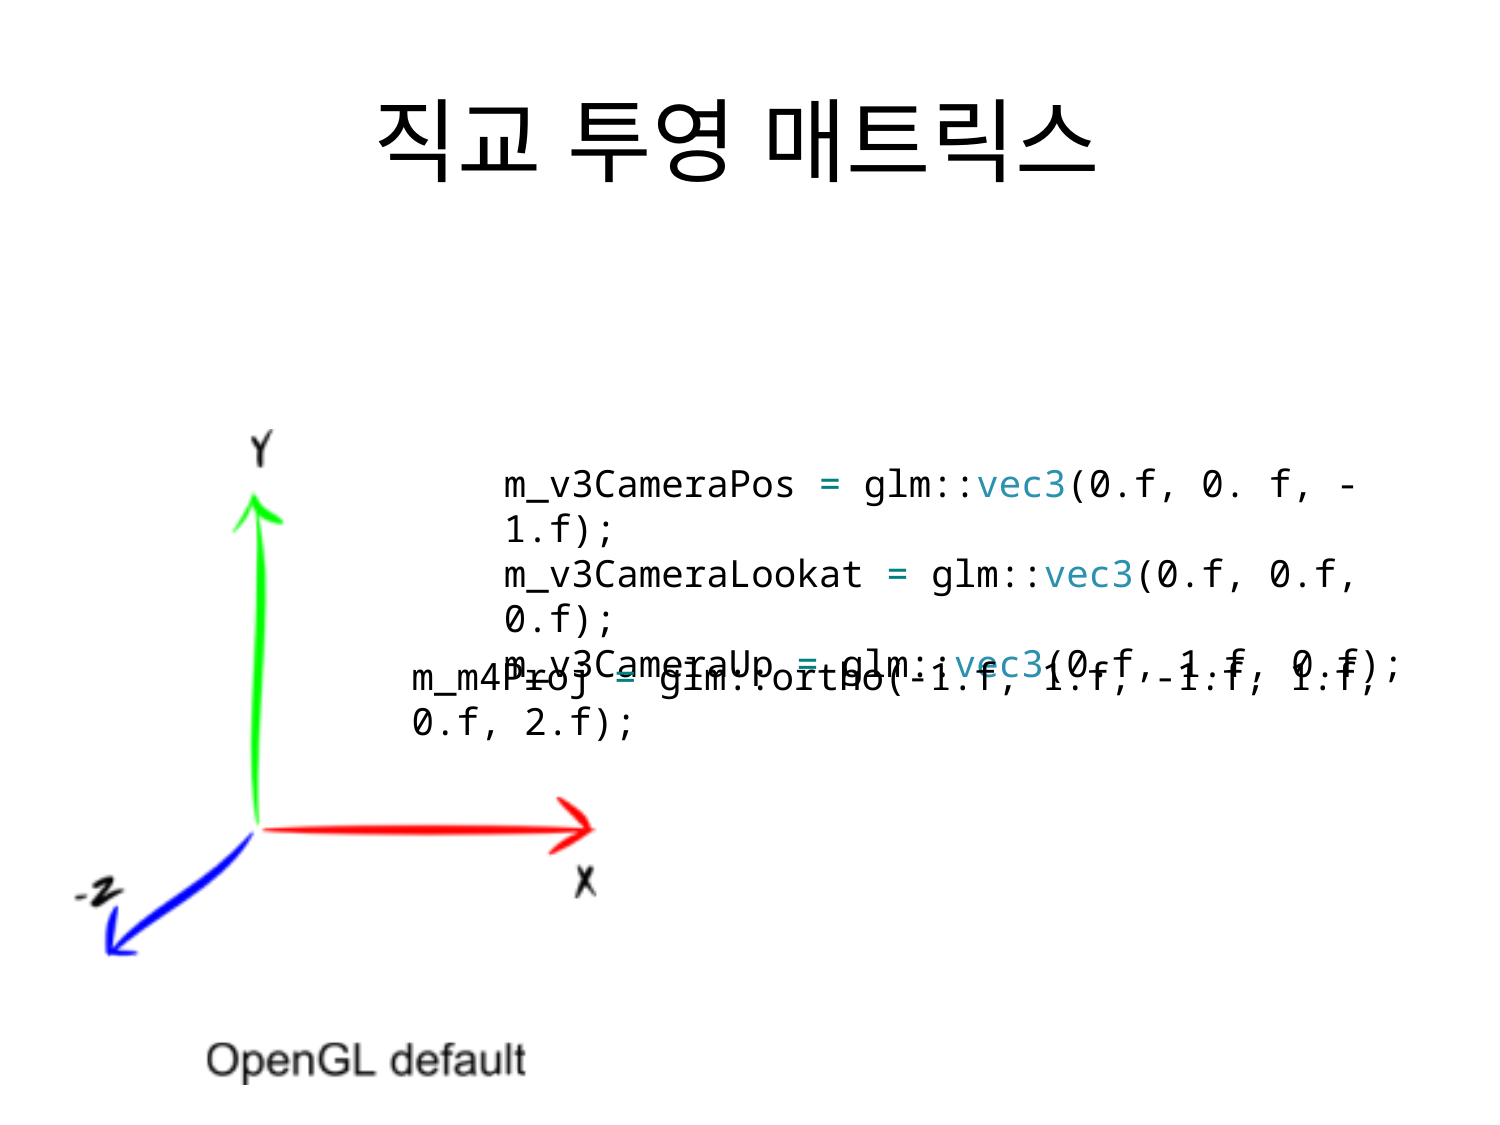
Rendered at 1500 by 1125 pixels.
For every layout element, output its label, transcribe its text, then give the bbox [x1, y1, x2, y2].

title 직교 투영 매트릭스 [75, 45, 1425, 233]
text_box m_v3CameraPos = glm::vec3(0.f, 0. f, -1.f); m_v3CameraLookat = glm::vec3(0.f, 0.f, 0.f); m_v3CameraUp = glm::vec3(0.f, 1.f, 0.f); [602, 452, 1424, 645]
picture [0, 429, 597, 1085]
text_box m_m4Proj = glm::ortho(-1.f, 1.f, -1.f, 1.f, 0.f, 2.f); [602, 645, 1500, 750]
